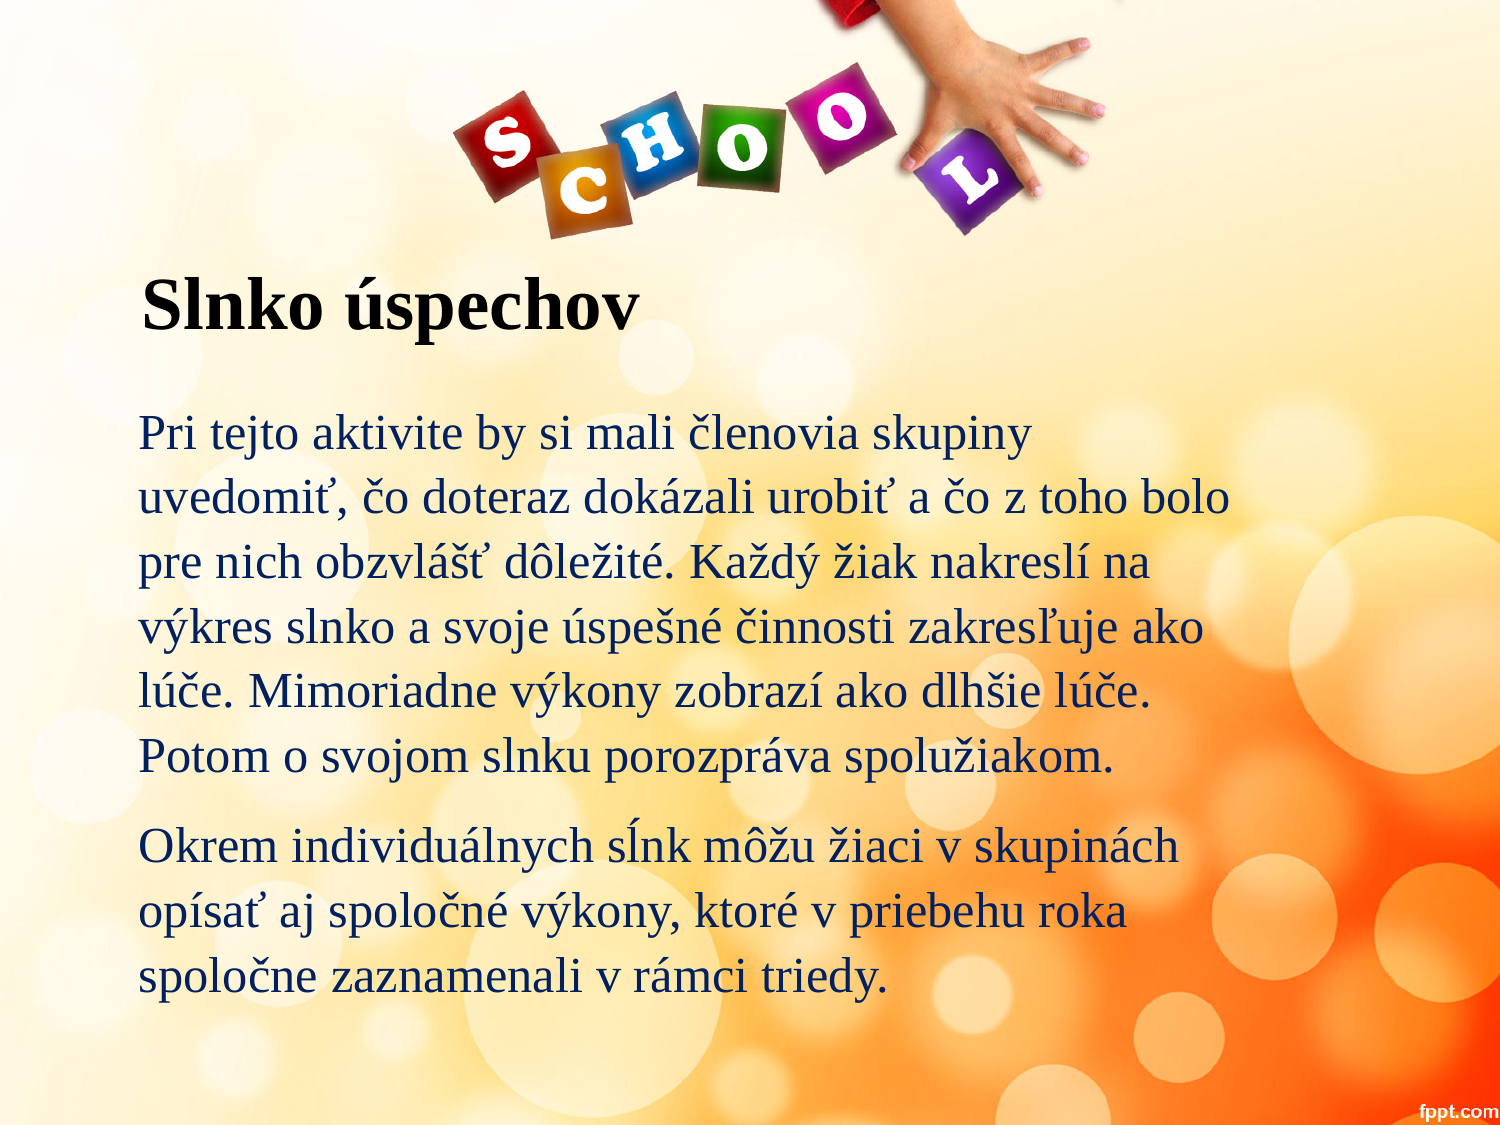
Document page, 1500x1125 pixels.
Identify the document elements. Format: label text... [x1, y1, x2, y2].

list Pri tejto aktivite by si mali členovia skupiny uvedomiť, čo doteraz dokázali urobiť a čo z toho bolo pre nich obzvlášť dôležité. Každý žiak nakreslí na výkres slnko a svoje úspešné činnosti zakresľuje ako lúče. Mimoriadne výkony zobrazí ako dlhšie lúče. Potom o svojom slnku porozpráva spolužiakom. Okrem individuálnych sĺnk môžu žiaci v skupinách opísať aj spoločné výkony, ktoré v priebehu roka spoločne zaznamenali v rámci triedy. [123, 387, 1251, 1089]
picture [0, 0, 1500, 1125]
title Slnko úspechov [126, 236, 1254, 363]
